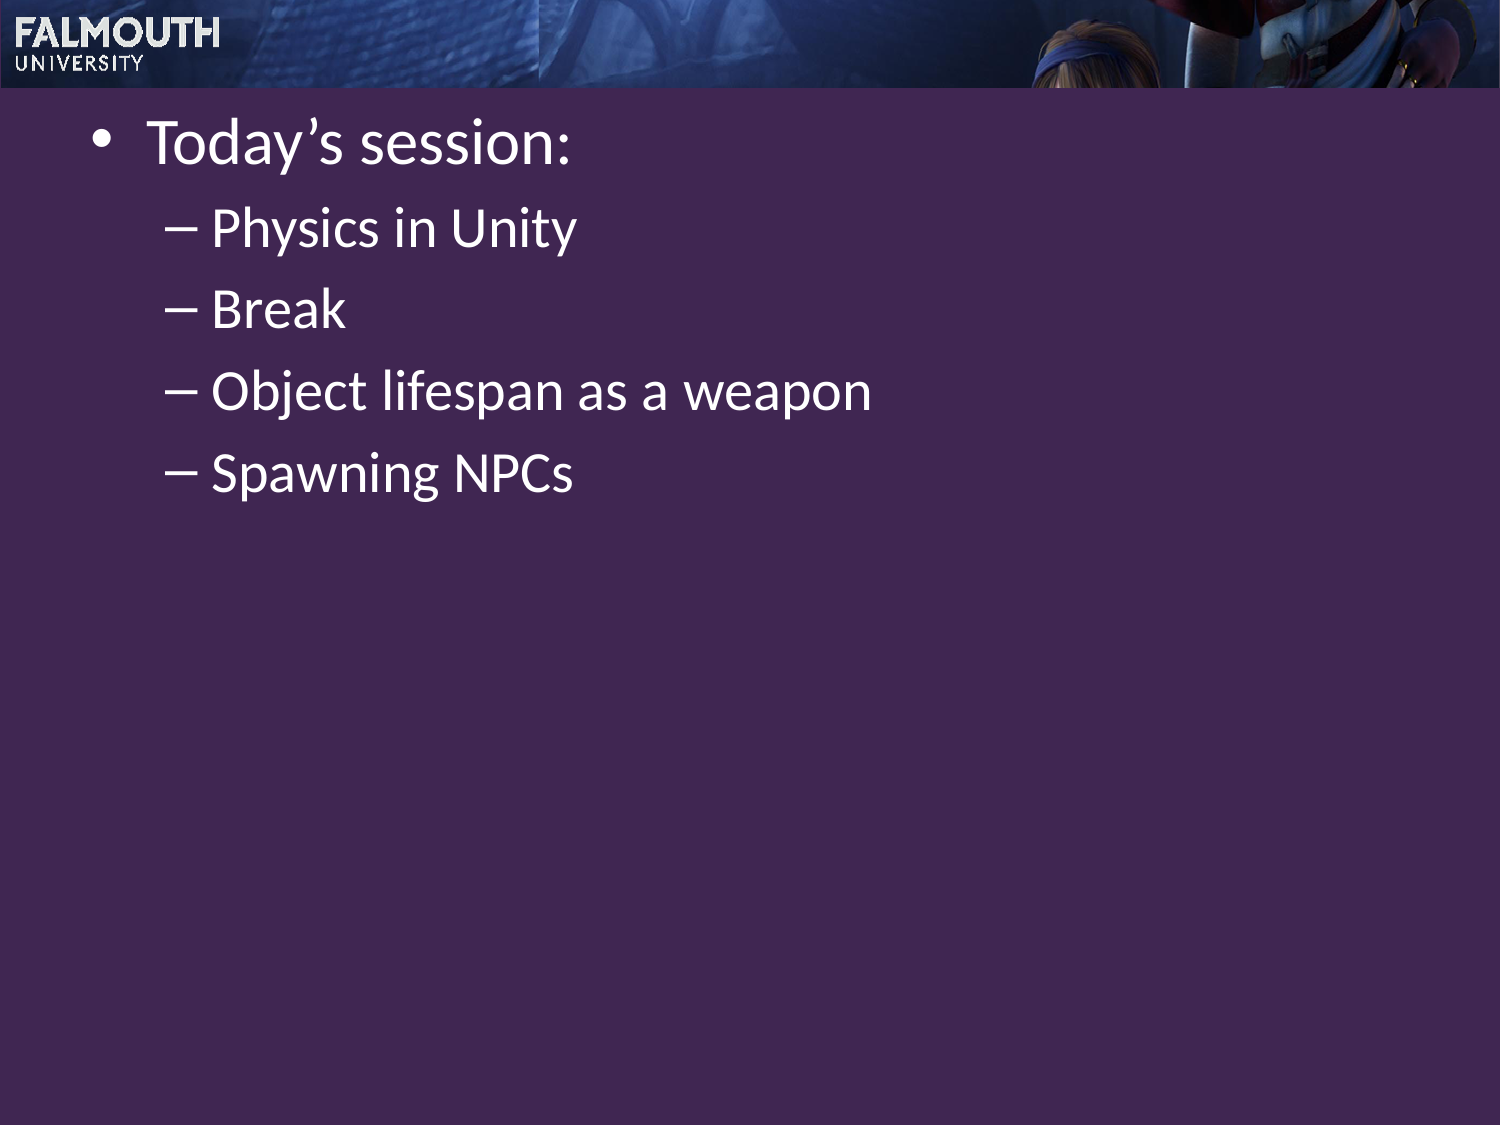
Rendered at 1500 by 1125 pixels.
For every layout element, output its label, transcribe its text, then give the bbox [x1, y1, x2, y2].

list Today’s session: Physics in Unity Break Object lifespan as a weapon Spawning NPCs [75, 90, 1425, 1125]
picture [0, 0, 1500, 90]
